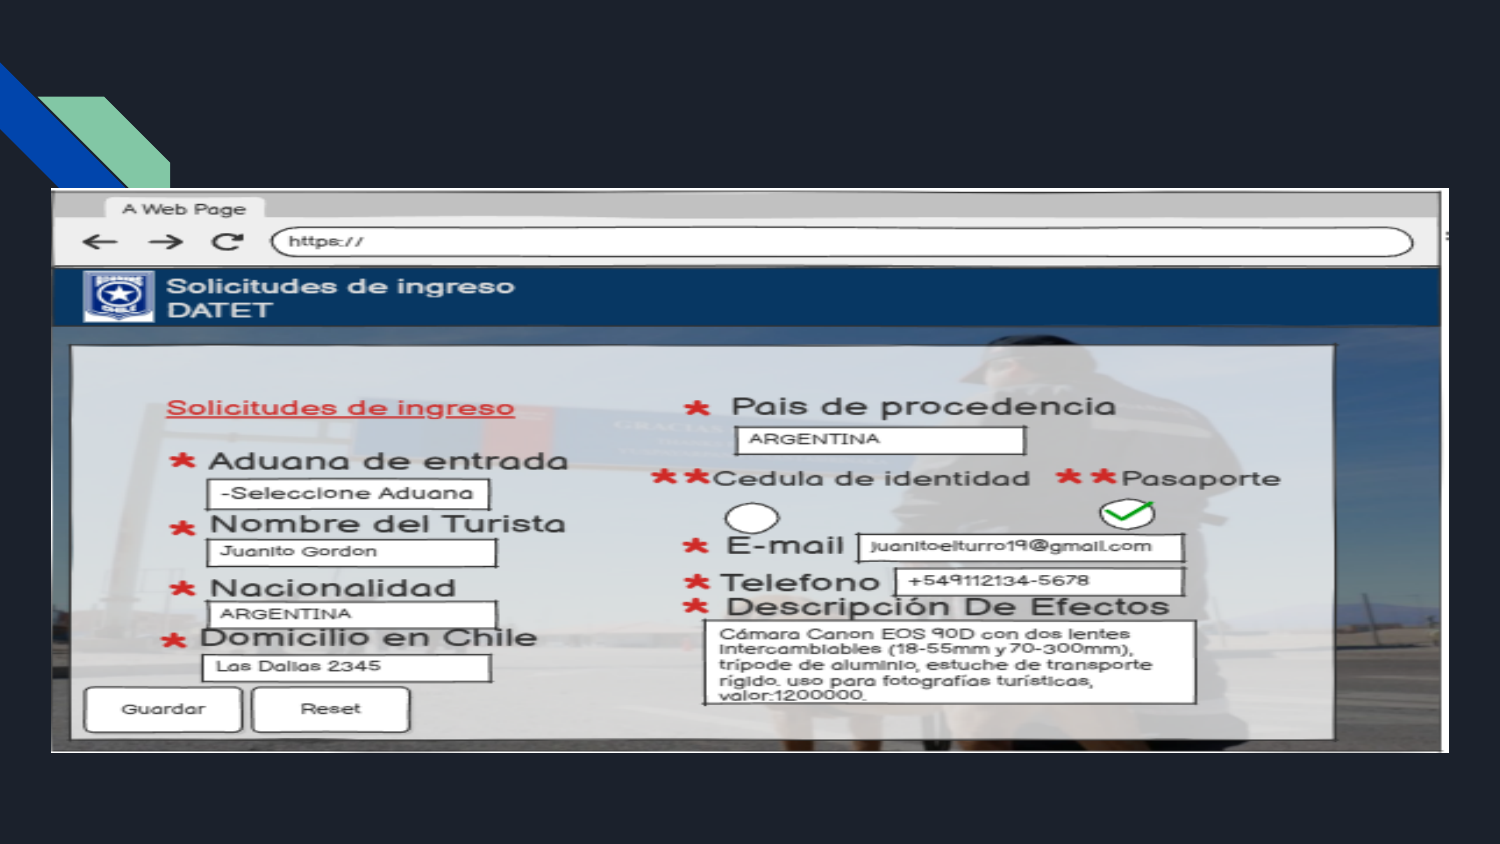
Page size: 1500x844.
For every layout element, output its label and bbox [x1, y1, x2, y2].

picture [50, 188, 1450, 753]
